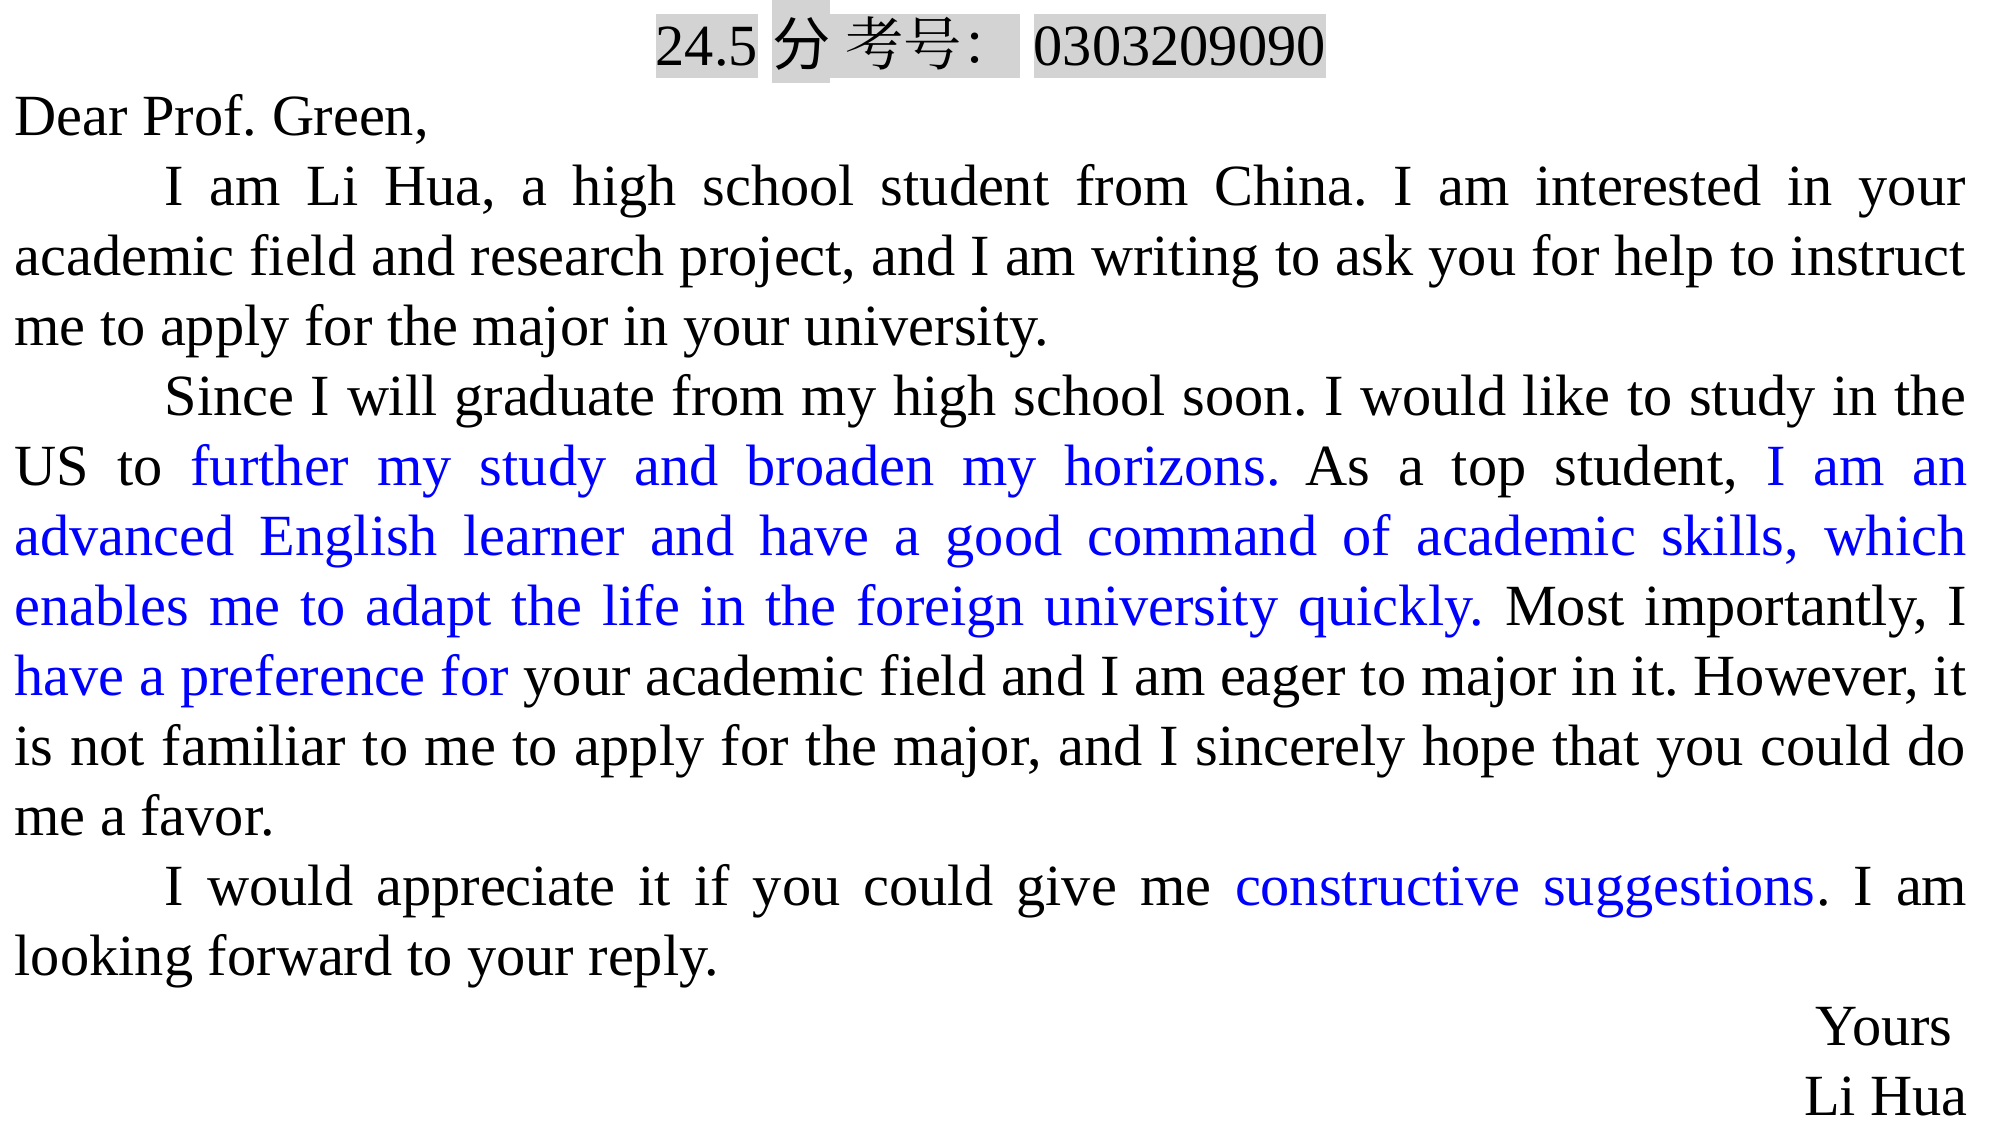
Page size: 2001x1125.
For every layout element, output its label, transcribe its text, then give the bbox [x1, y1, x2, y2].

text_box 24.5分 考号：0303209090 Dear Prof. Green, I am Li Hua, a high school student from China. I am interested in your academic field and research project, and I am writing to ask you for help to instruct me to apply for the major in your university. Since I will graduate from my high school soon. I would like to study in the US to further my study and broaden my horizons. As a top student, I am an advanced English learner and have a good command of academic skills, which enables me to adapt the life in the foreign university quickly. Most importantly, I have a preference for your academic field and I am eager to major in it. However, it is not familiar to me to apply for the major, and I sincerely hope that you could do me a favor. I would appreciate it if you could give me constructive suggestions. I am looking forward to your reply. Yours Li Hua [0, 0, 1983, 1125]
